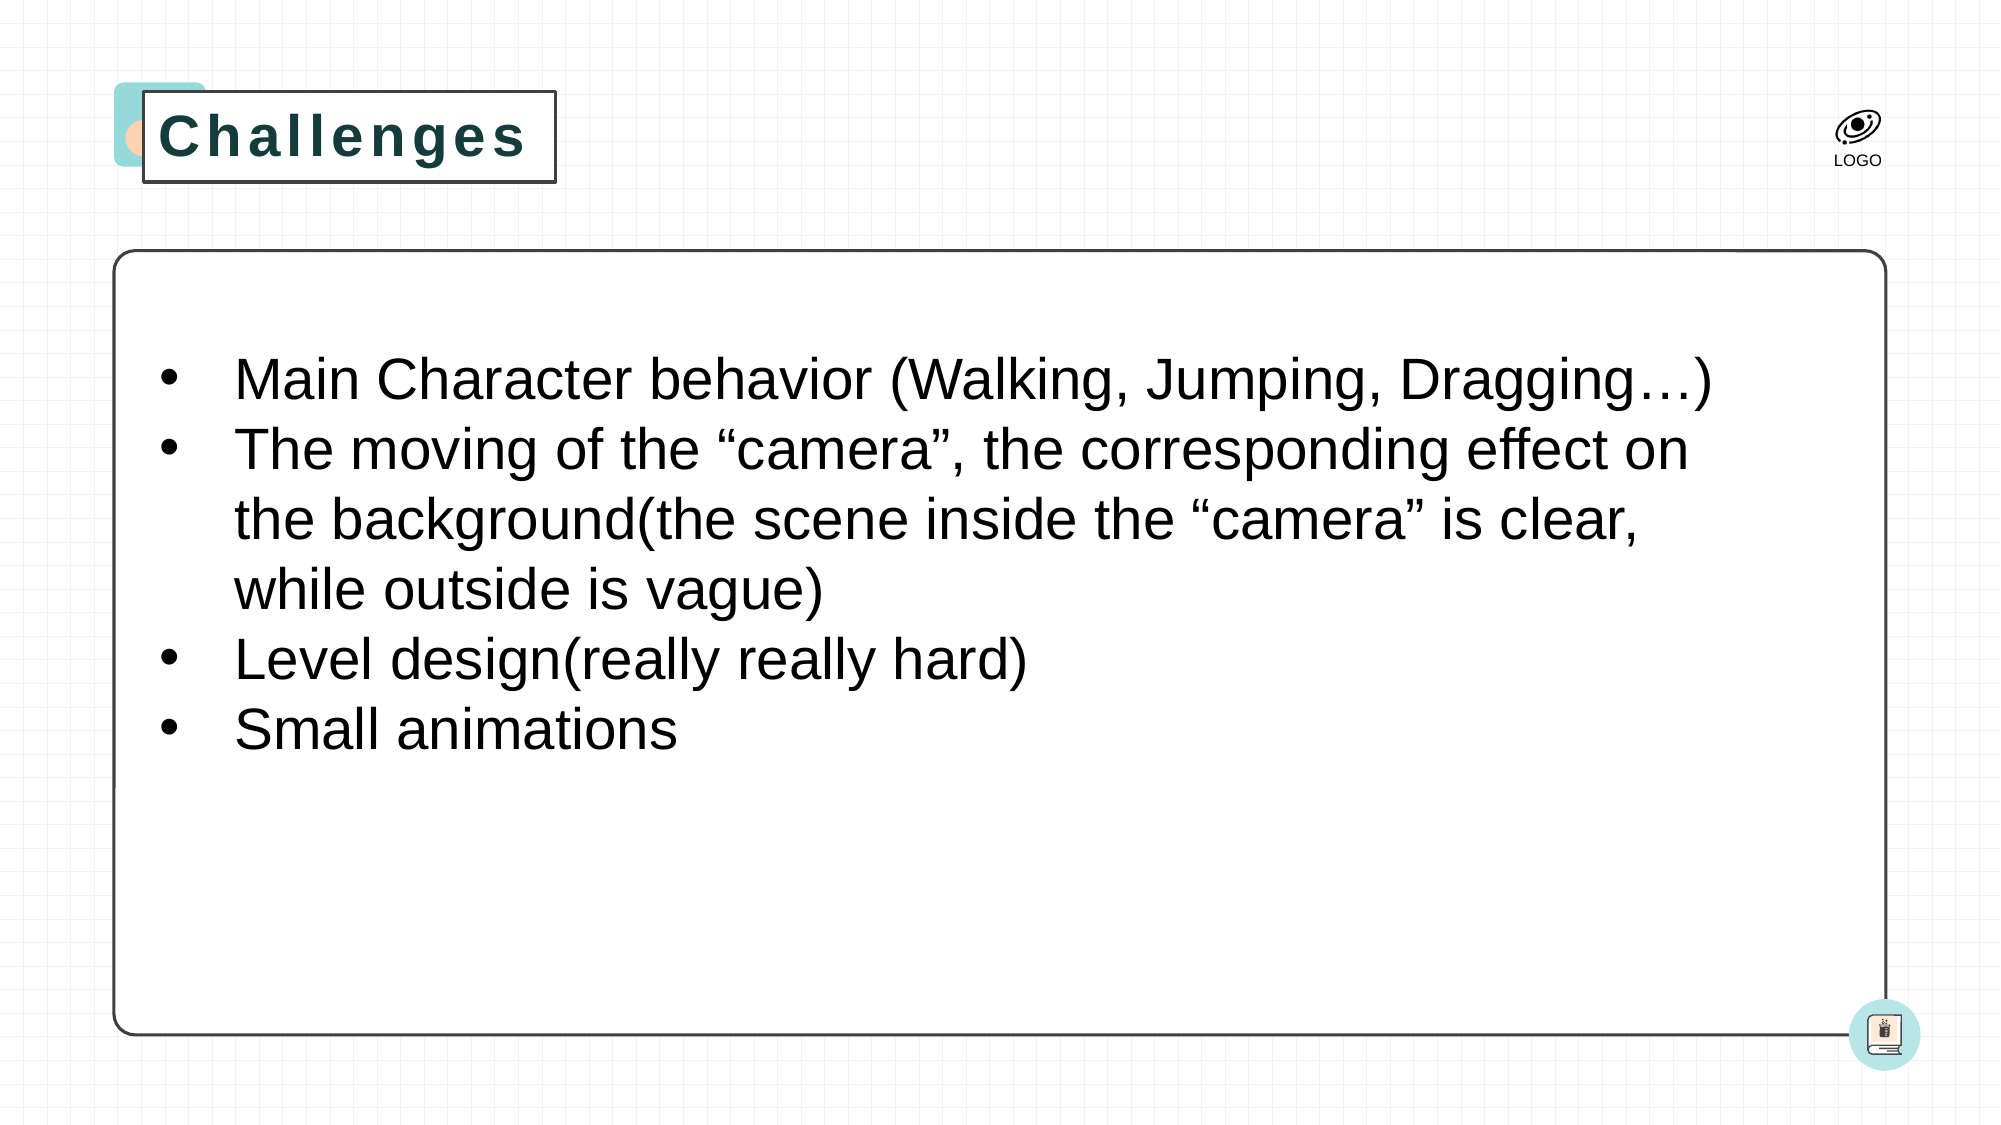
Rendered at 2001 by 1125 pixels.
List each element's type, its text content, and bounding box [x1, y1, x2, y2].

list Challenges [142, 90, 557, 184]
picture [1831, 100, 1885, 154]
text_box Main Character behavior (Walking, Jumping, Dragging…) The moving of the “camera”, the corresponding effect on the background(the scene inside the “camera” is clear, while outside is vague) Level design(really really hard) Small animations [144, 333, 1765, 769]
